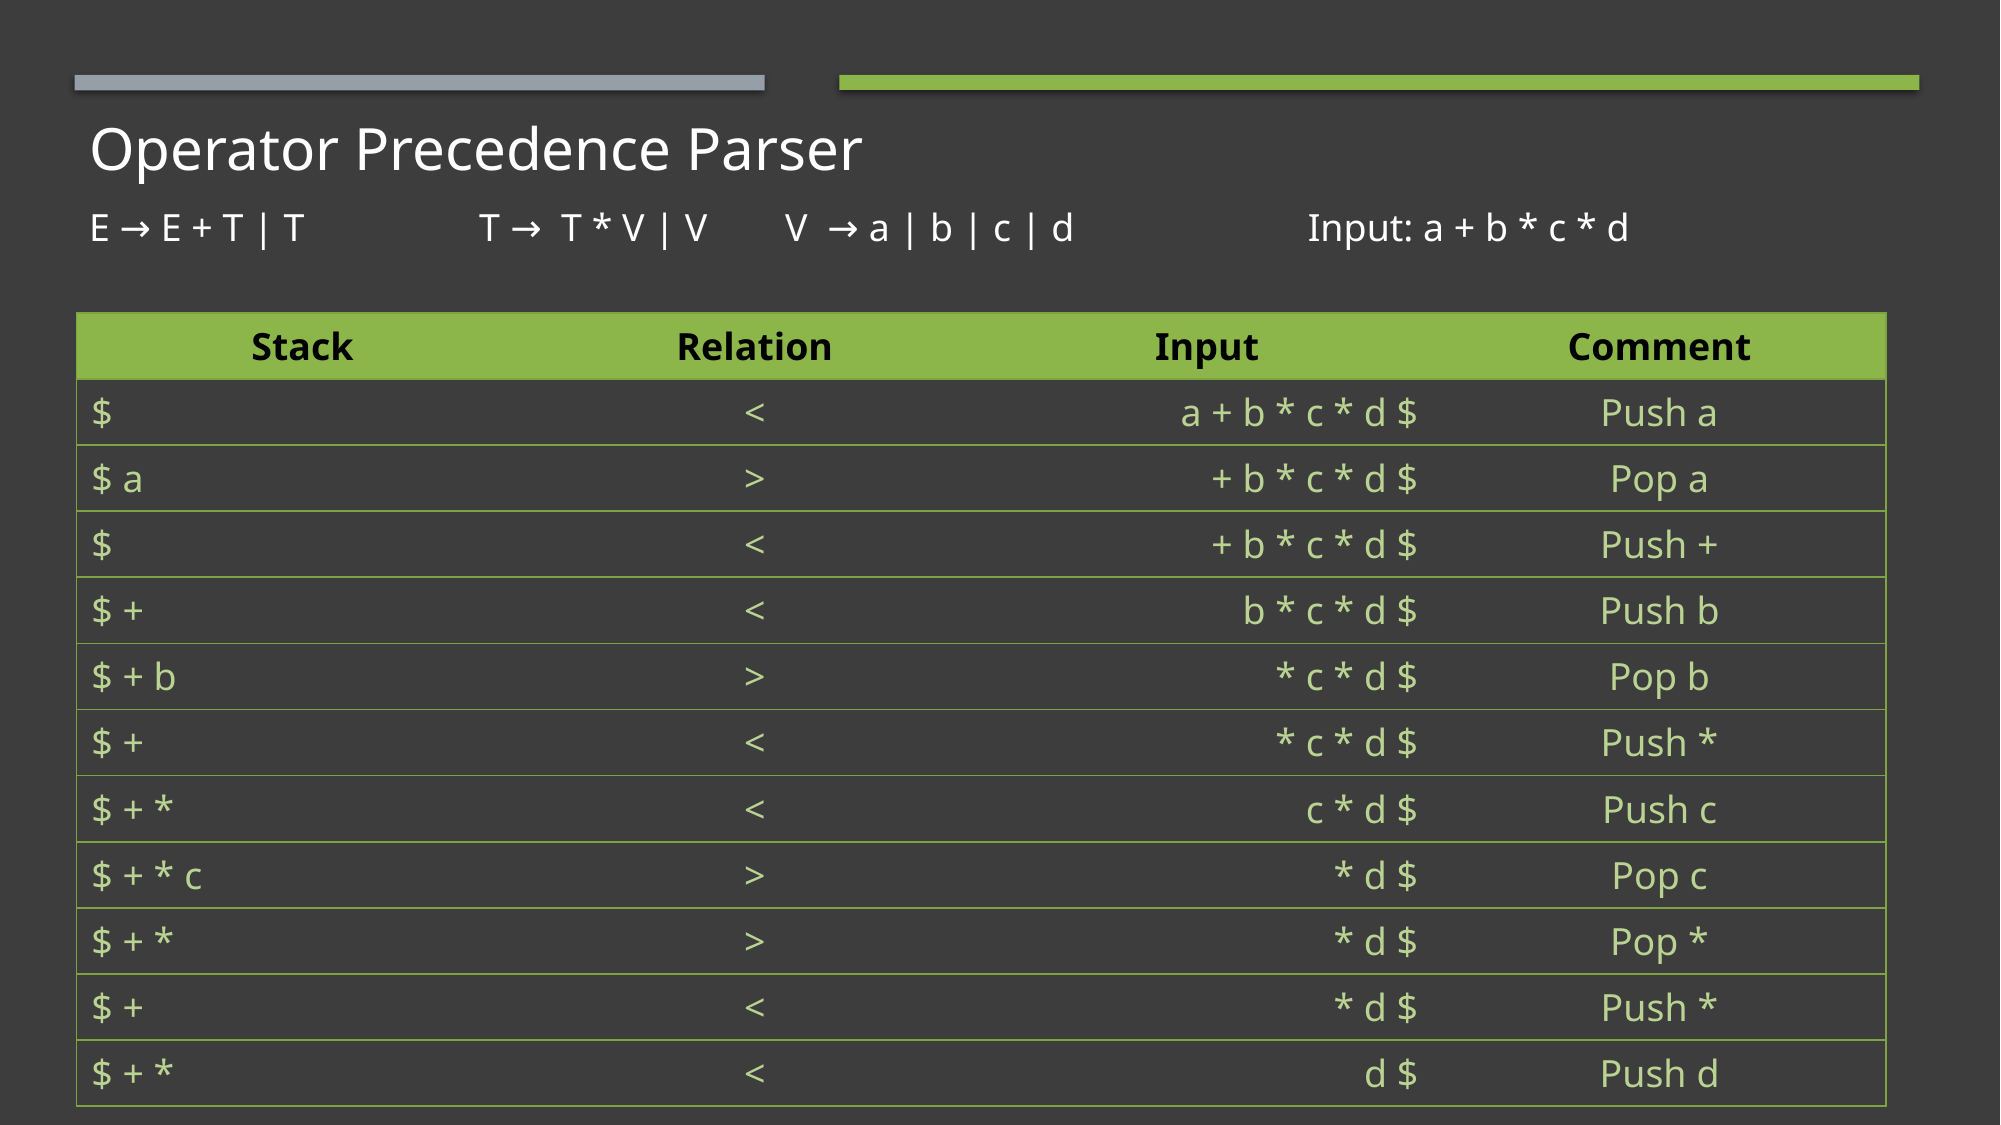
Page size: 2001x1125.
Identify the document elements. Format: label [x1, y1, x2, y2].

table_header [77, 314, 1885, 378]
table_cell [77, 710, 1885, 775]
table_cell [77, 446, 1885, 510]
table_cell [77, 644, 1885, 709]
title [74, 82, 1878, 244]
table_cell [77, 909, 1885, 973]
table_cell [77, 776, 1885, 841]
table_cell [77, 380, 1885, 444]
text_box [0, 0, 2000, 1125]
table_cell [77, 843, 1885, 907]
table_cell [77, 975, 1885, 1039]
table_cell [77, 512, 1885, 576]
table_cell [77, 1041, 1885, 1105]
table_cell [77, 578, 1885, 643]
